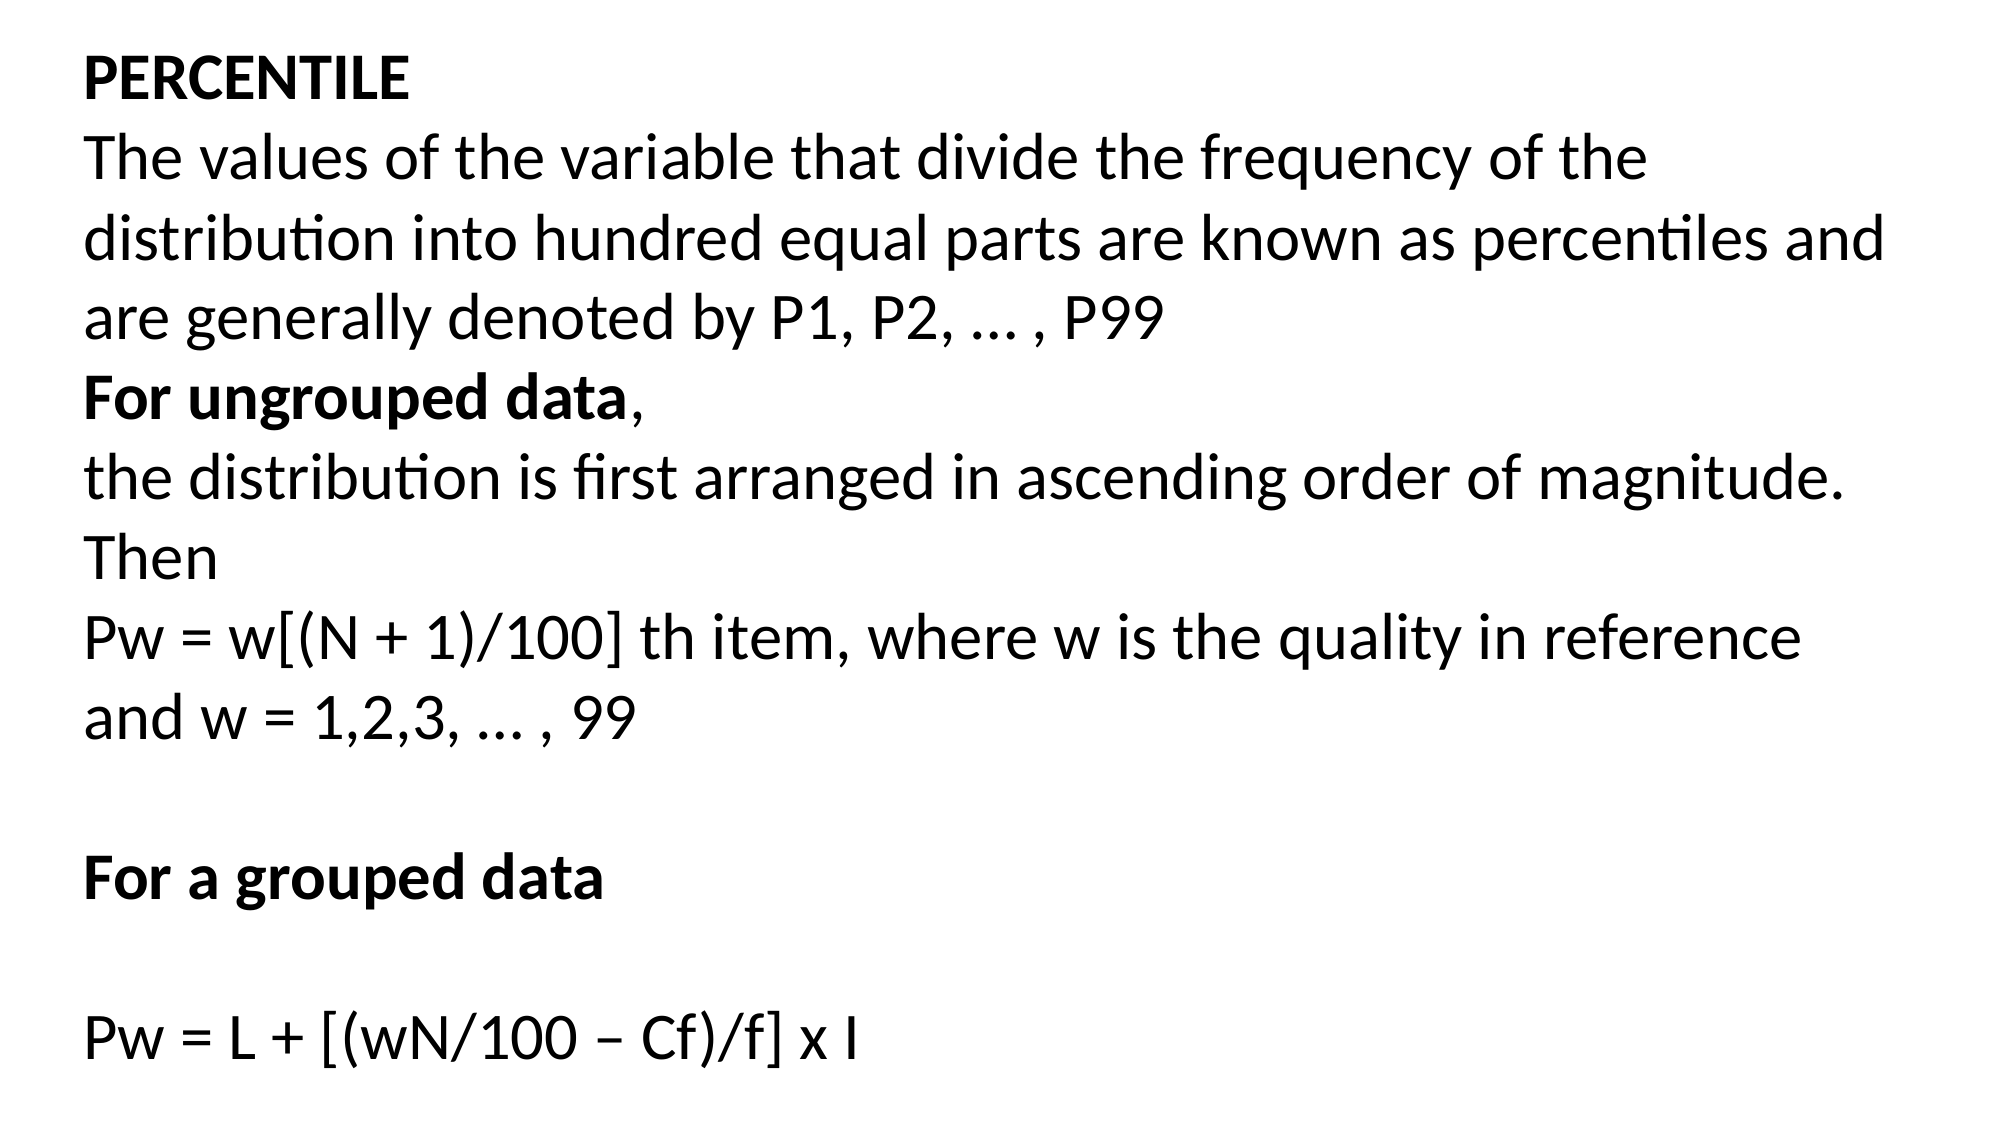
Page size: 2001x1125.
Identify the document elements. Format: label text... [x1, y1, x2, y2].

text_box PERCENTILE The values of the variable that divide the frequency of the distribution into hundred equal parts are known as percentiles and are generally denoted by P1, P2, … , P99 For ungrouped data, the distribution is first arranged in ascending order of magnitude. Then Pw = w[(N + 1)/100] th item, where w is the quality in reference and w = 1,2,3, … , 99 For a grouped data Pw = L + [(wN/100 – Cf)/f] x I [68, 25, 1927, 1125]
